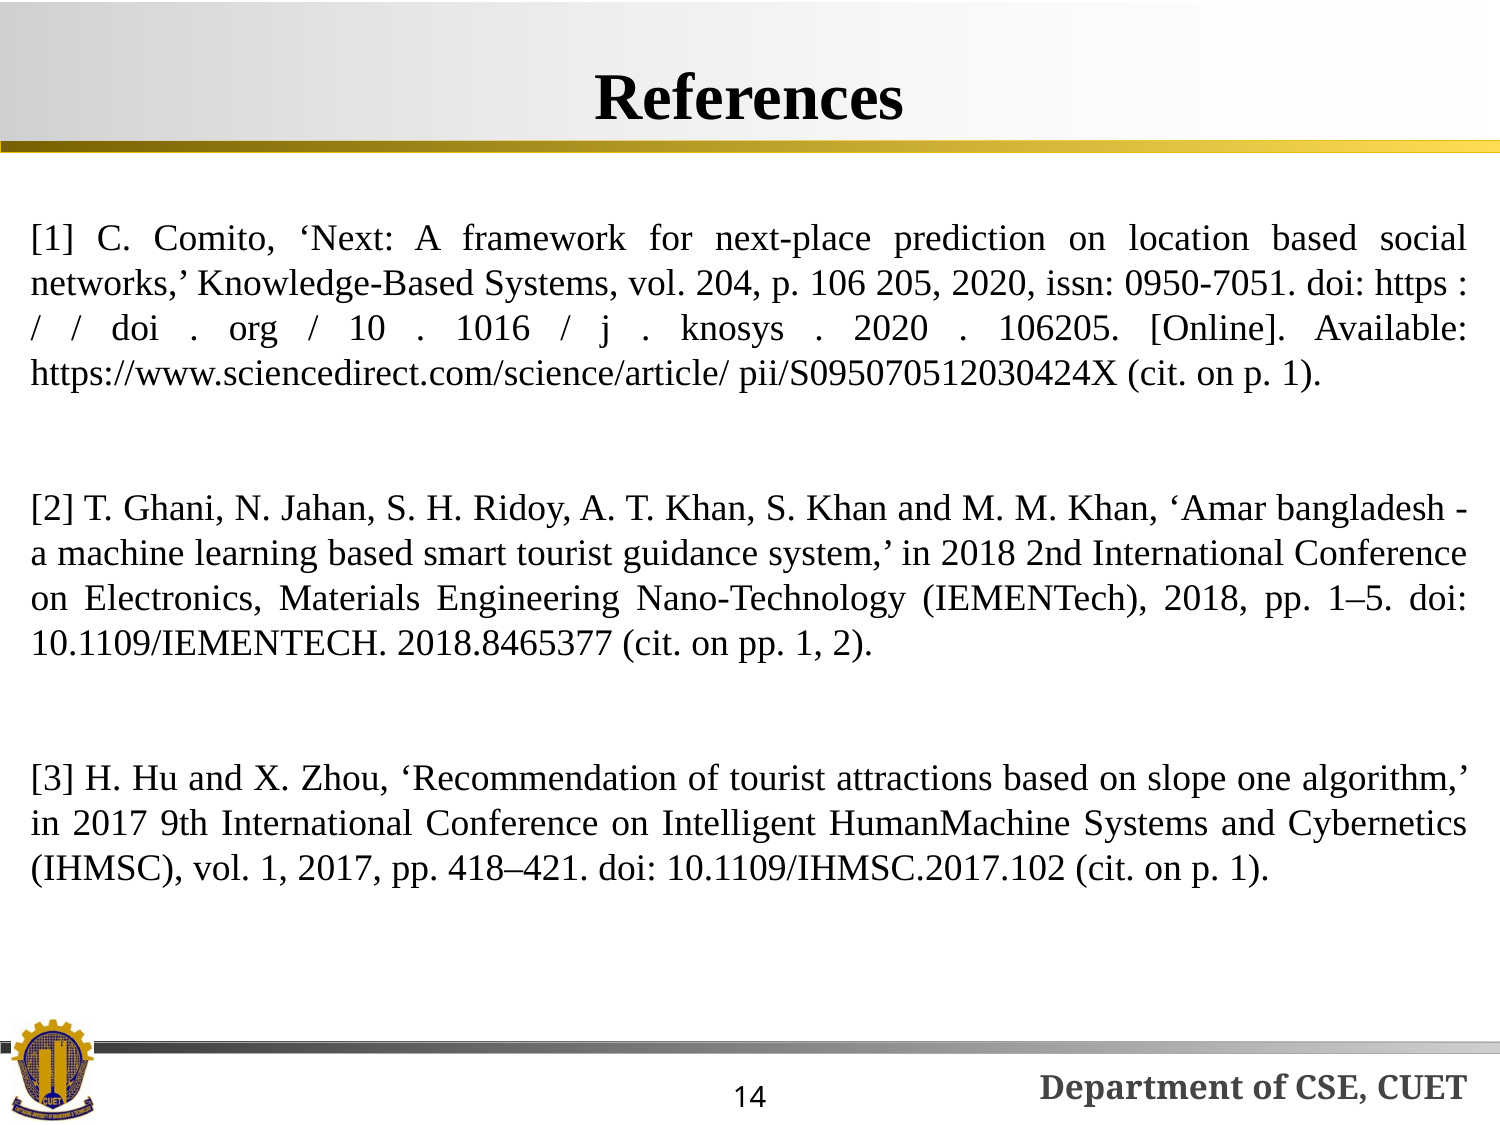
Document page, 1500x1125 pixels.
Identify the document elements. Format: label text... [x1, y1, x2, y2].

text_box References [0, 2, 1500, 141]
text_box [1] C. Comito, ‘Next: A framework for next-place prediction on location based social networks,’ Knowledge-Based Systems, vol. 204, p. 106 205, 2020, issn: 0950-7051. doi: https : / / doi . org / 10 . 1016 / j . knosys . 2020 . 106205. [Online]. Available: https://www.sciencedirect.com/science/article/ pii/S095070512030424X (cit. on p. 1). [2] T. Ghani, N. Jahan, S. H. Ridoy, A. T. Khan, S. Khan and M. M. Khan, ‘Amar bangladesh - a machine learning based smart tourist guidance system,’ in 2018 2nd International Conference on Electronics, Materials Engineering Nano-Technology (IEMENTech), 2018, pp. 1–5. doi: 10.1109/IEMENTECH. 2018.8465377 (cit. on pp. 1, 2). [3] H. Hu and X. Zhou, ‘Recommendation of tourist attractions based on slope one algorithm,’ in 2017 9th International Conference on Intelligent HumanMachine Systems and Cybernetics (IHMSC), vol. 1, 2017, pp. 418–421. doi: 10.1109/IHMSC.2017.102 (cit. on p. 1). [15, 205, 1484, 896]
picture [11, 1019, 94, 1121]
